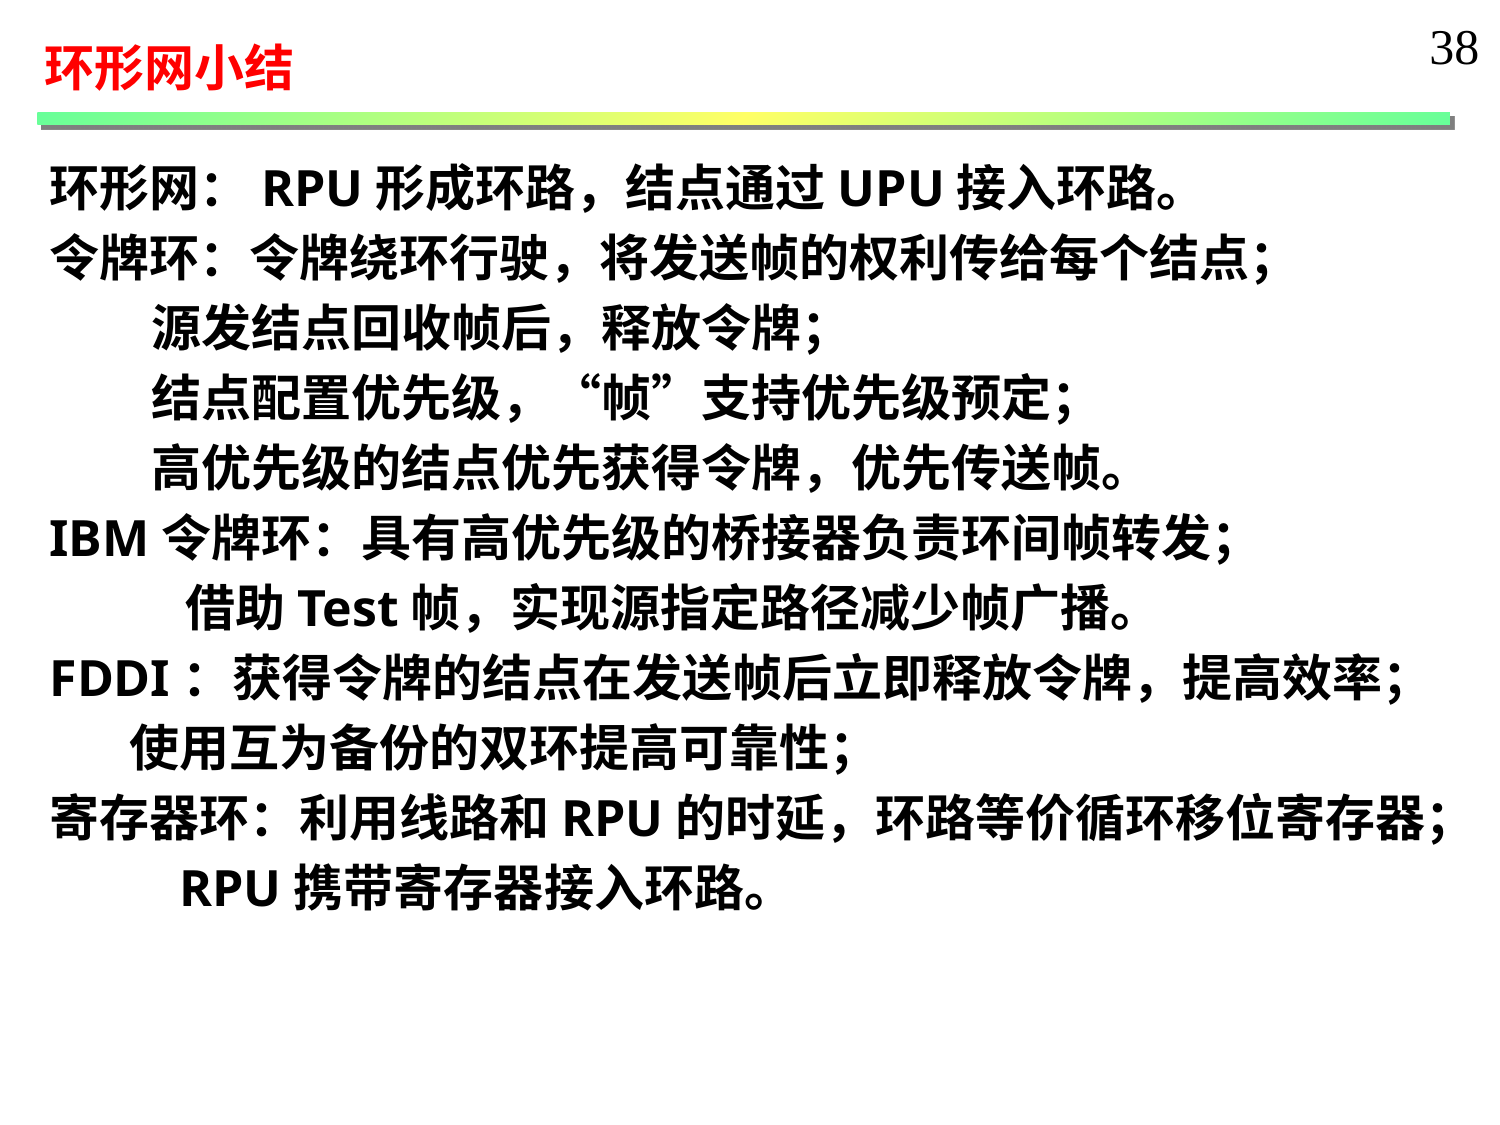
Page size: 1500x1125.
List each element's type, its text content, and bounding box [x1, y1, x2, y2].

text_box 环形网：RPU形成环路，结点通过UPU接入环路。 令牌环：令牌绕环行驶，将发送帧的权利传给每个结点； 源发结点回收帧后，释放令牌； 结点配置优先级，“帧”支持优先级预定； 高优先级的结点优先获得令牌，优先传送帧。 IBM令牌环：具有高优先级的桥接器负责环间帧转发； 借助Test帧，实现源指定路径减少帧广播。 FDDI：获得令牌的结点在发送帧后立即释放令牌，提高效率； 使用互为备份的双环提高可靠性； 寄存器环：利用线路和RPU的时延，环路等价循环移位寄存器； RPU携带寄存器接入环路。 [34, 148, 1500, 924]
text_box [37, 112, 1450, 125]
text_box 环形网小结 [29, 28, 680, 104]
text_box 38 [1414, 7, 1495, 82]
